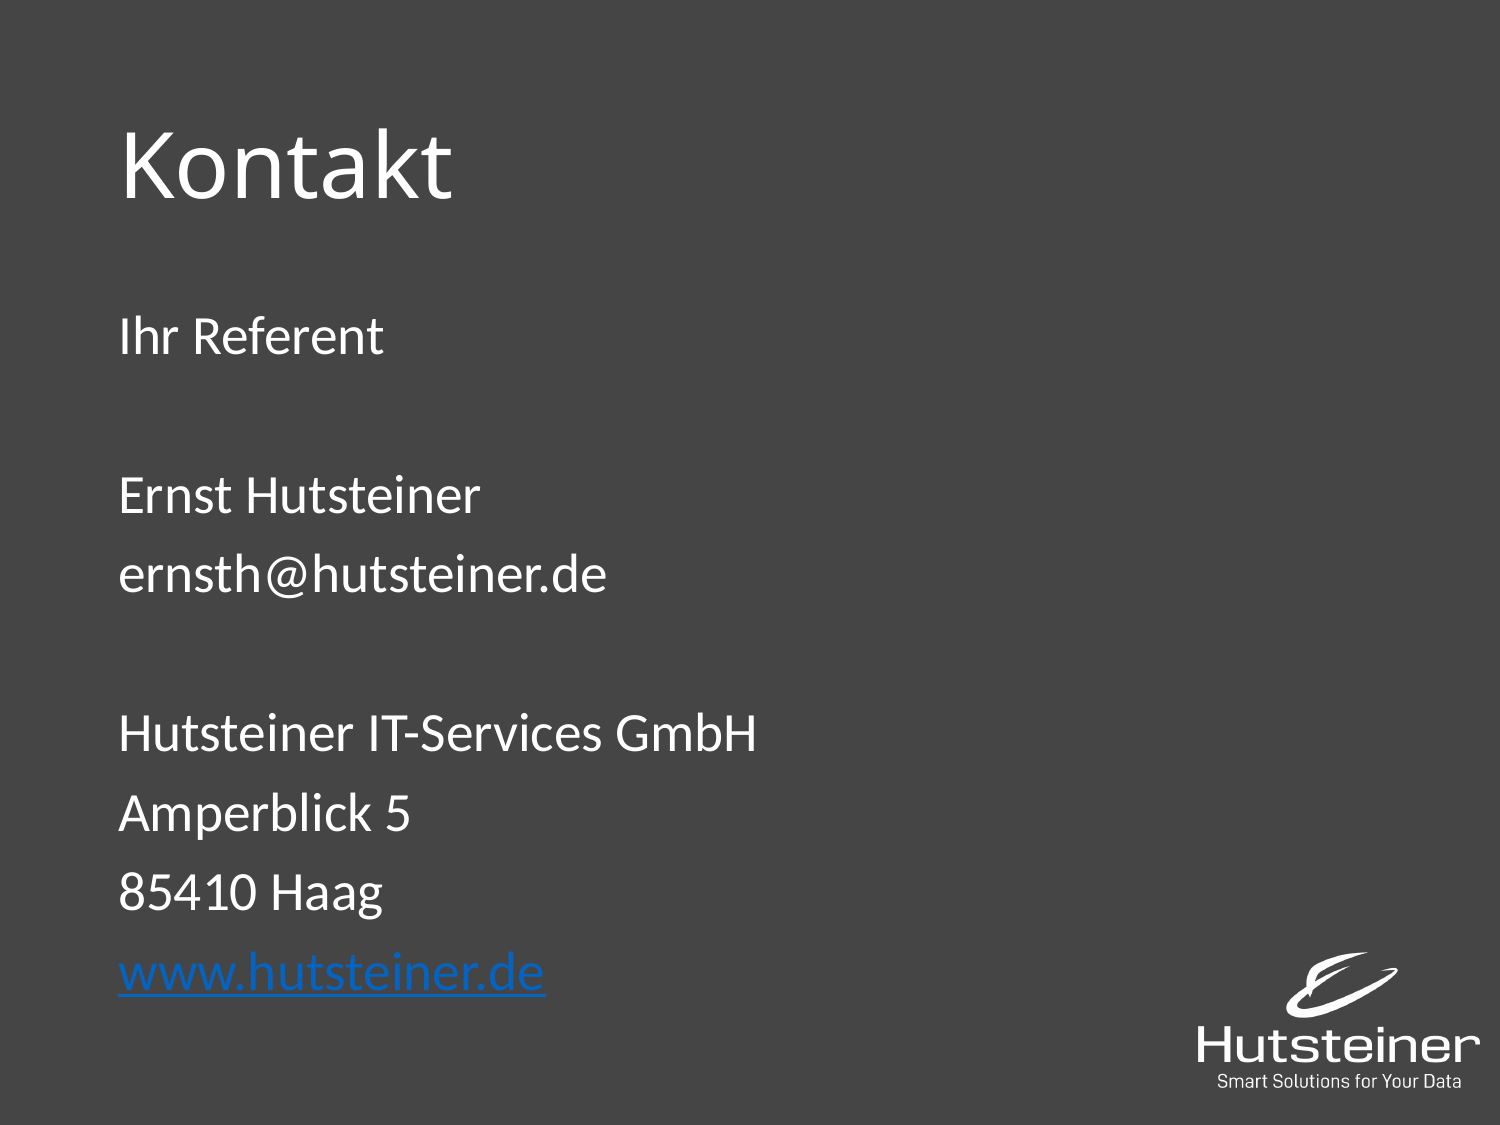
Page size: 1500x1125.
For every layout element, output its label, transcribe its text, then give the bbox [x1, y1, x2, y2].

title Kontakt [103, 59, 1397, 278]
list Ihr Referent Ernst Hutsteiner ernsth@hutsteiner.de Hutsteiner IT-Services GmbH Amperblick 5 85410 Haag www.hutsteiner.de [103, 299, 1397, 1014]
picture [1198, 952, 1480, 1088]
